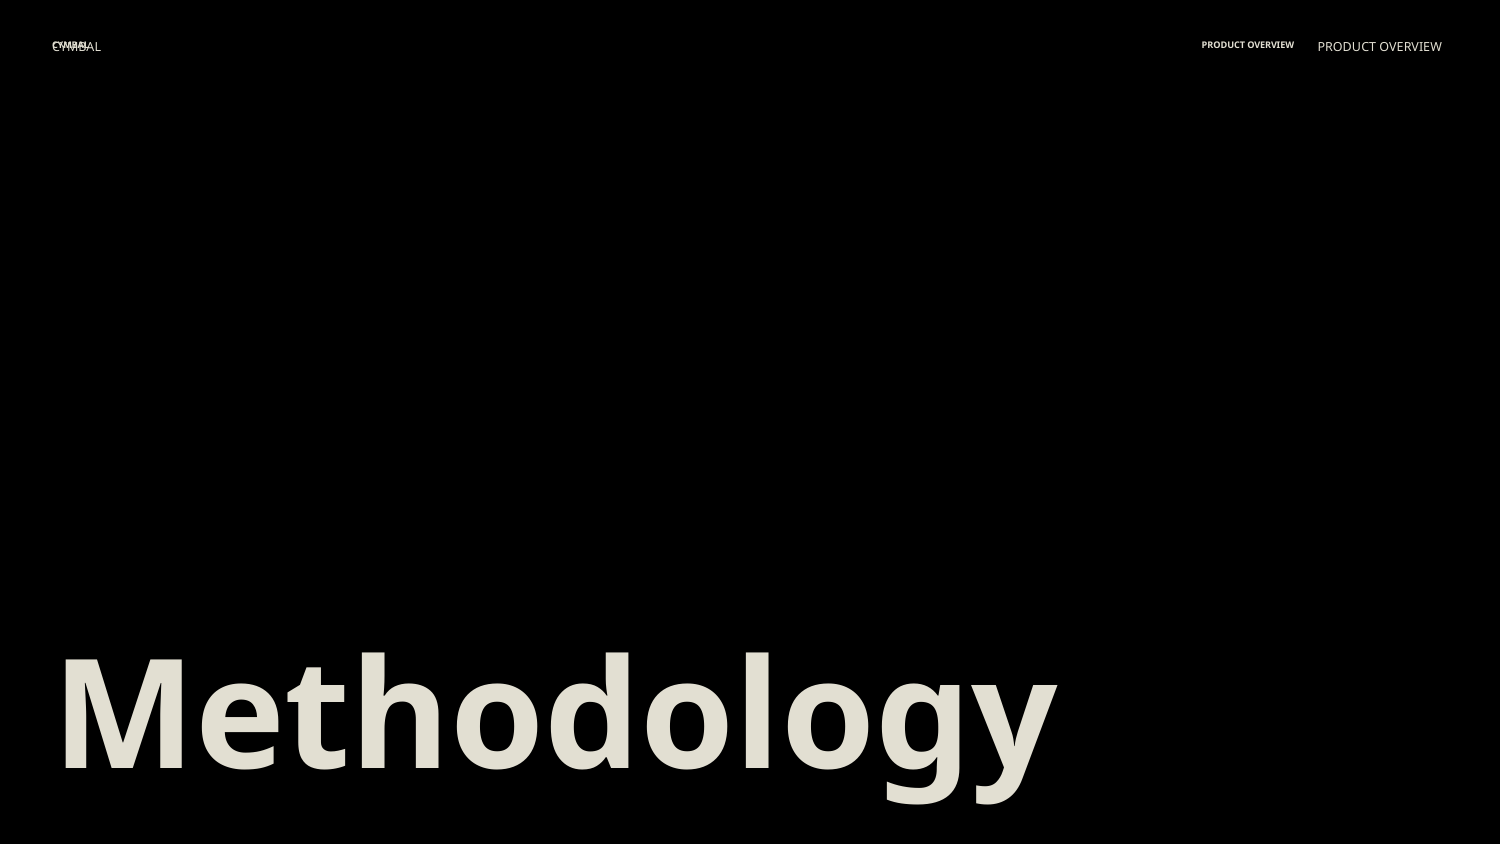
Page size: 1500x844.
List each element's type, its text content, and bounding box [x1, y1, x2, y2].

title Methodology [37, 423, 1463, 814]
text_box CYMBAL [37, 26, 308, 66]
text_box PRODUCT OVERVIEW [1186, 26, 1457, 66]
